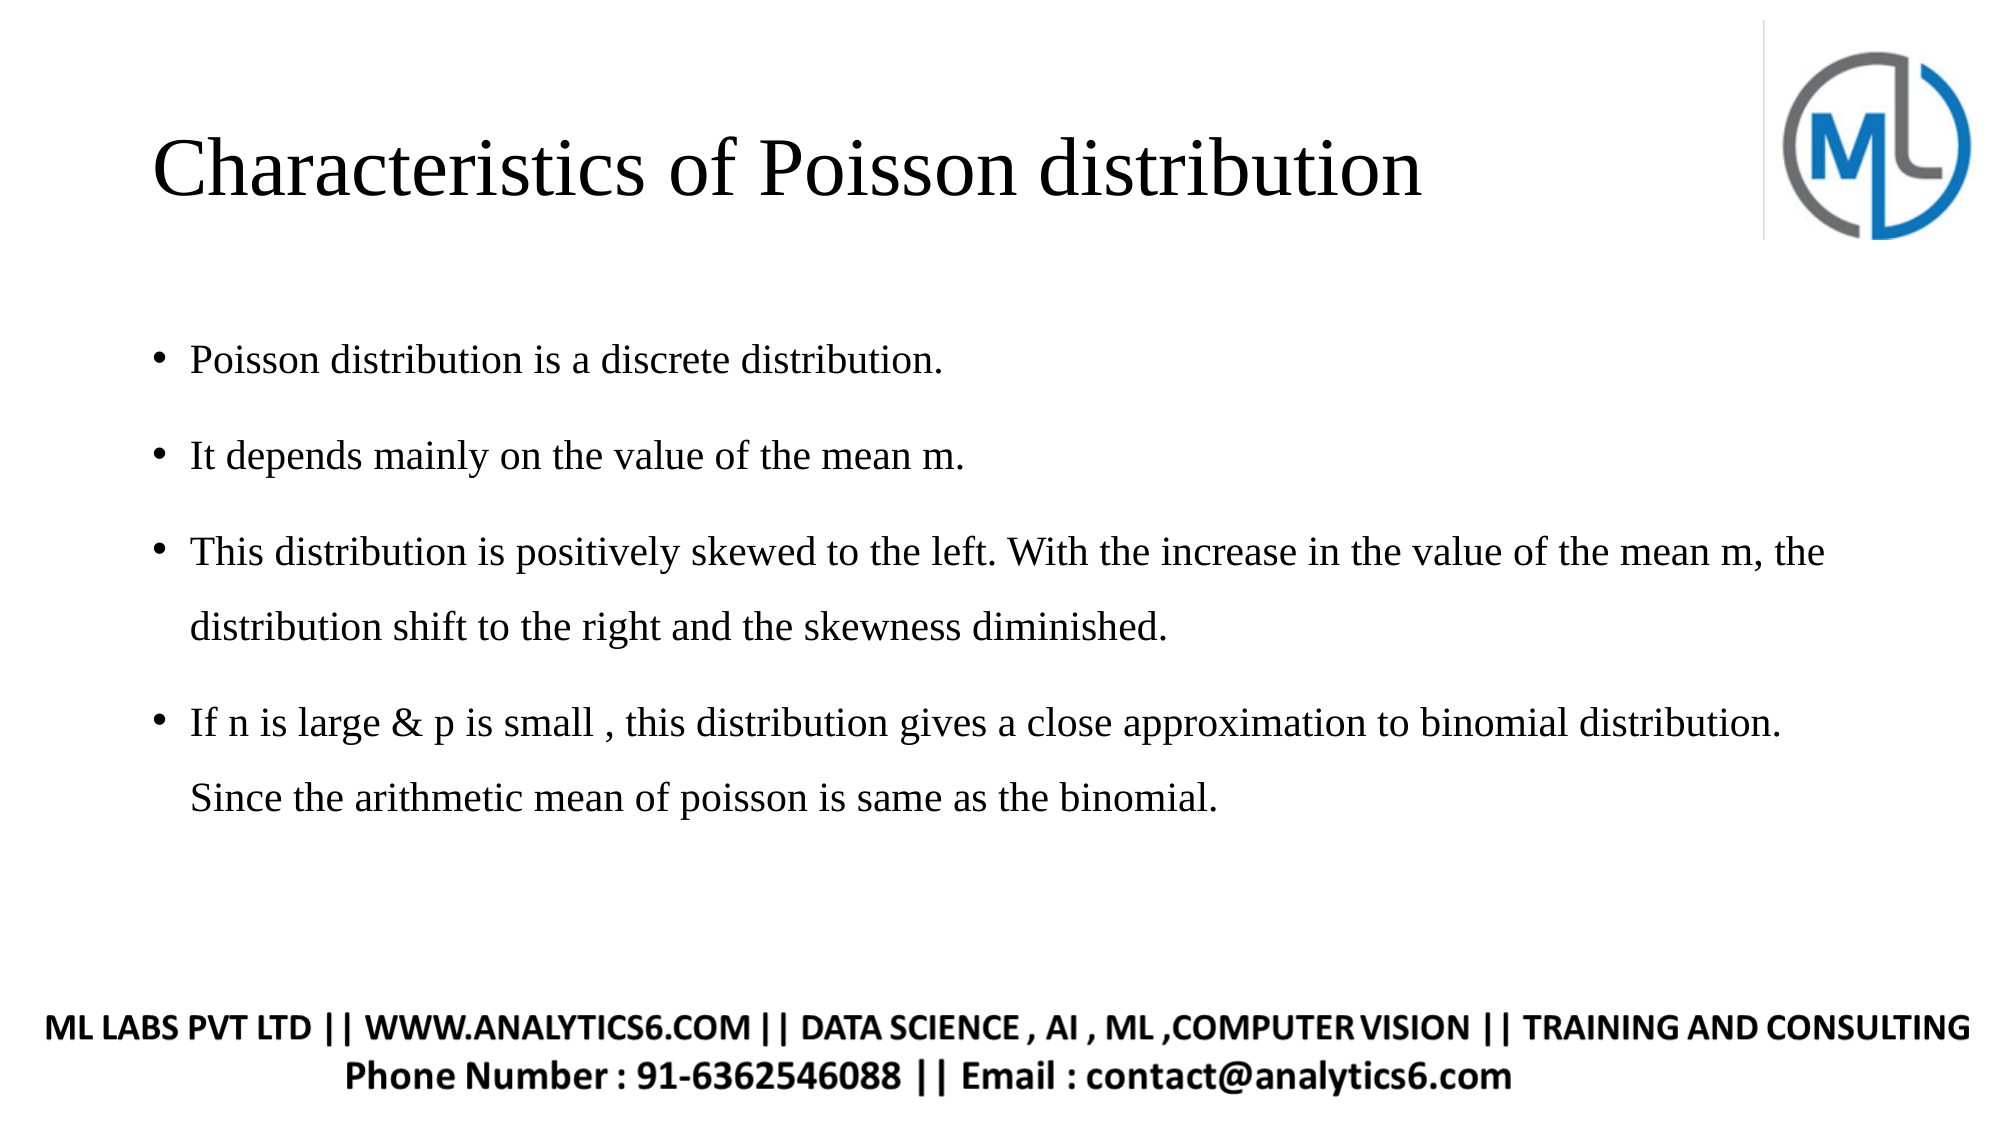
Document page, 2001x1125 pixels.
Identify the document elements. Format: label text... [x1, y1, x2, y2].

picture [1761, 20, 1981, 240]
picture [21, 991, 2000, 1125]
list Poisson distribution is a discrete distribution. It depends mainly on the value of the mean m. This distribution is positively skewed to the left. With the increase in the value of the mean m, the distribution shift to the right and the skewness diminished. If n is large & p is small , this distribution gives a close approximation to binomial distribution. Since the arithmetic mean of poisson is same as the binomial. [137, 299, 1863, 991]
title Characteristics of Poisson distribution [137, 59, 1863, 278]
